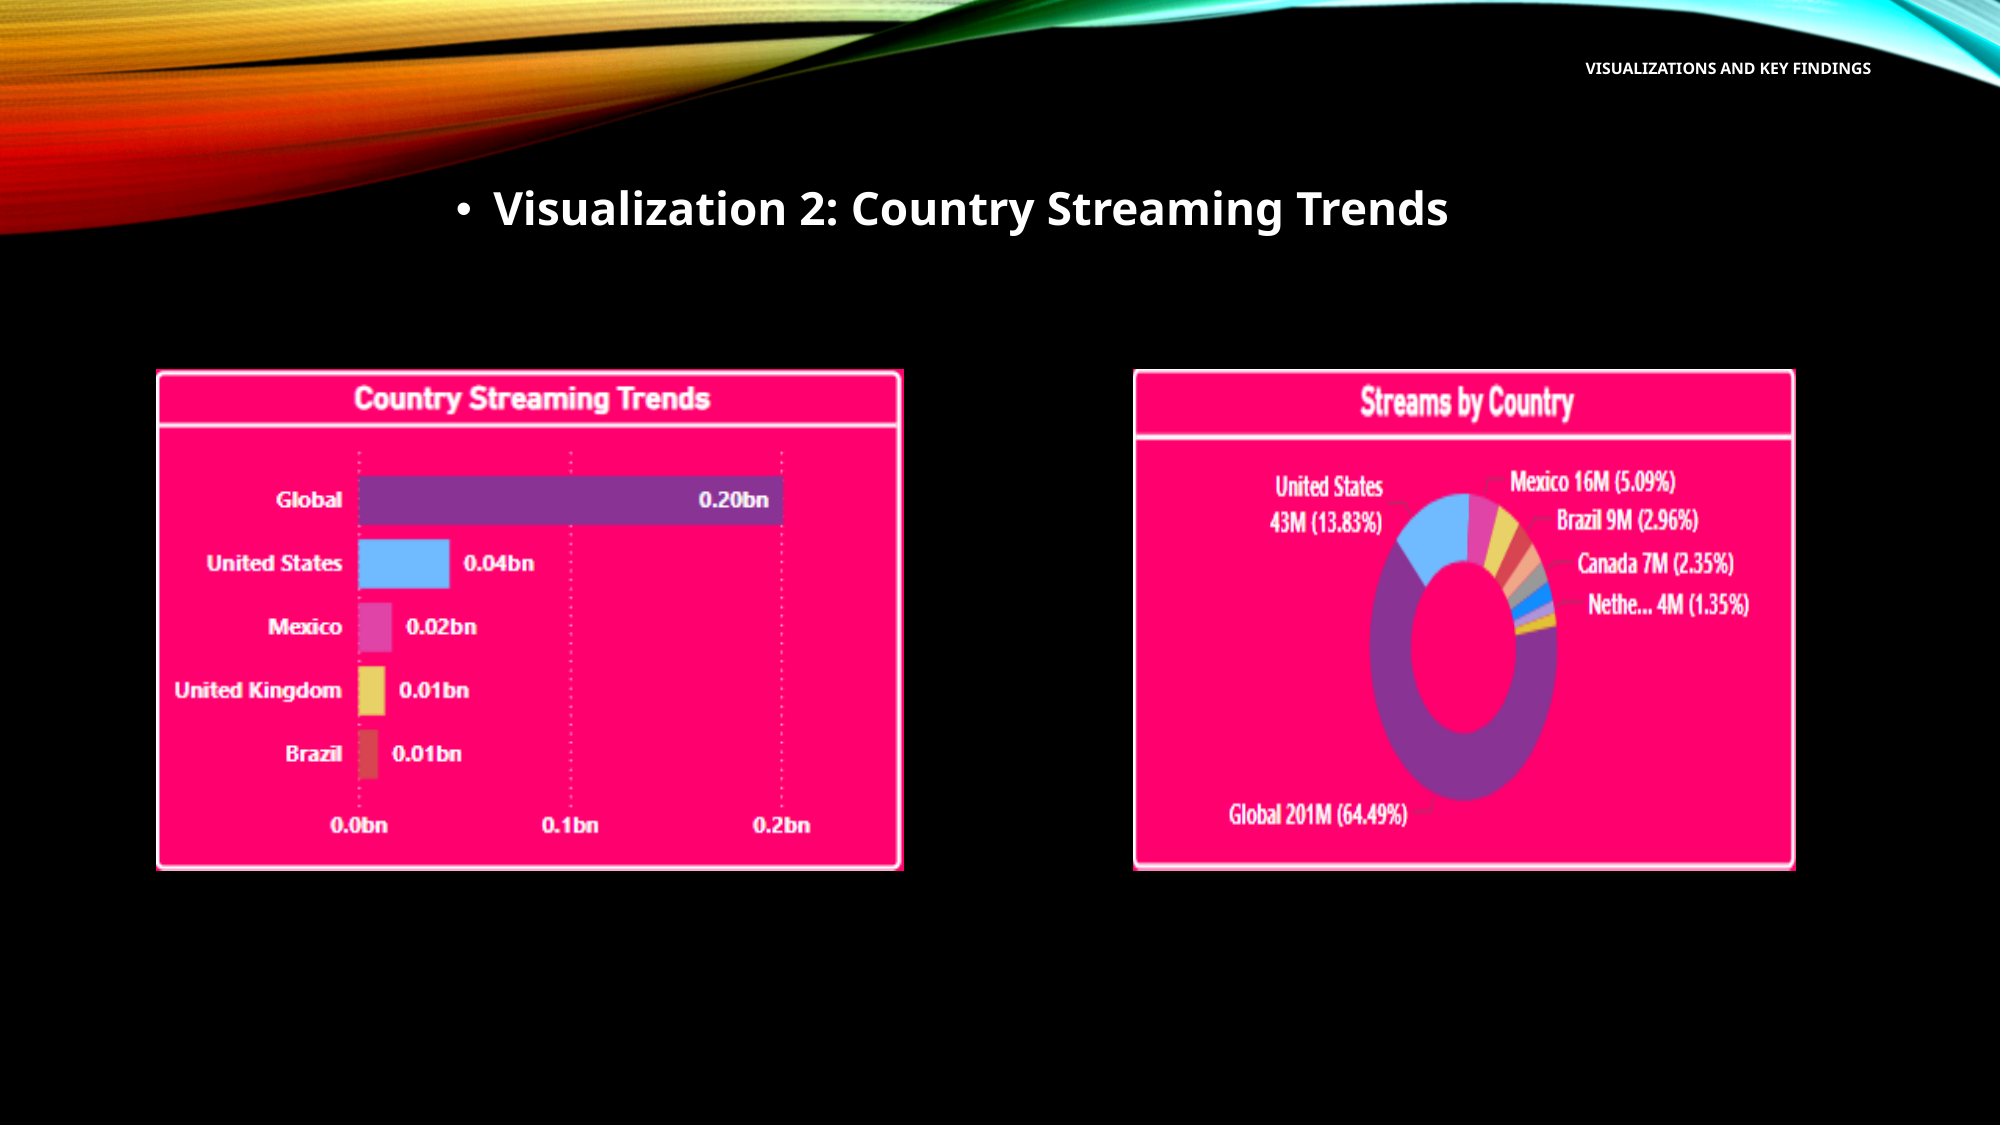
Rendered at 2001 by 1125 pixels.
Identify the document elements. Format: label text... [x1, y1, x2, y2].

title Visualizations and Key Findings [424, 52, 1887, 157]
picture [1132, 369, 1796, 872]
picture [0, 0, 2000, 237]
list Visualization 2: Country Streaming Trends [440, 178, 1887, 1019]
picture [156, 369, 904, 872]
